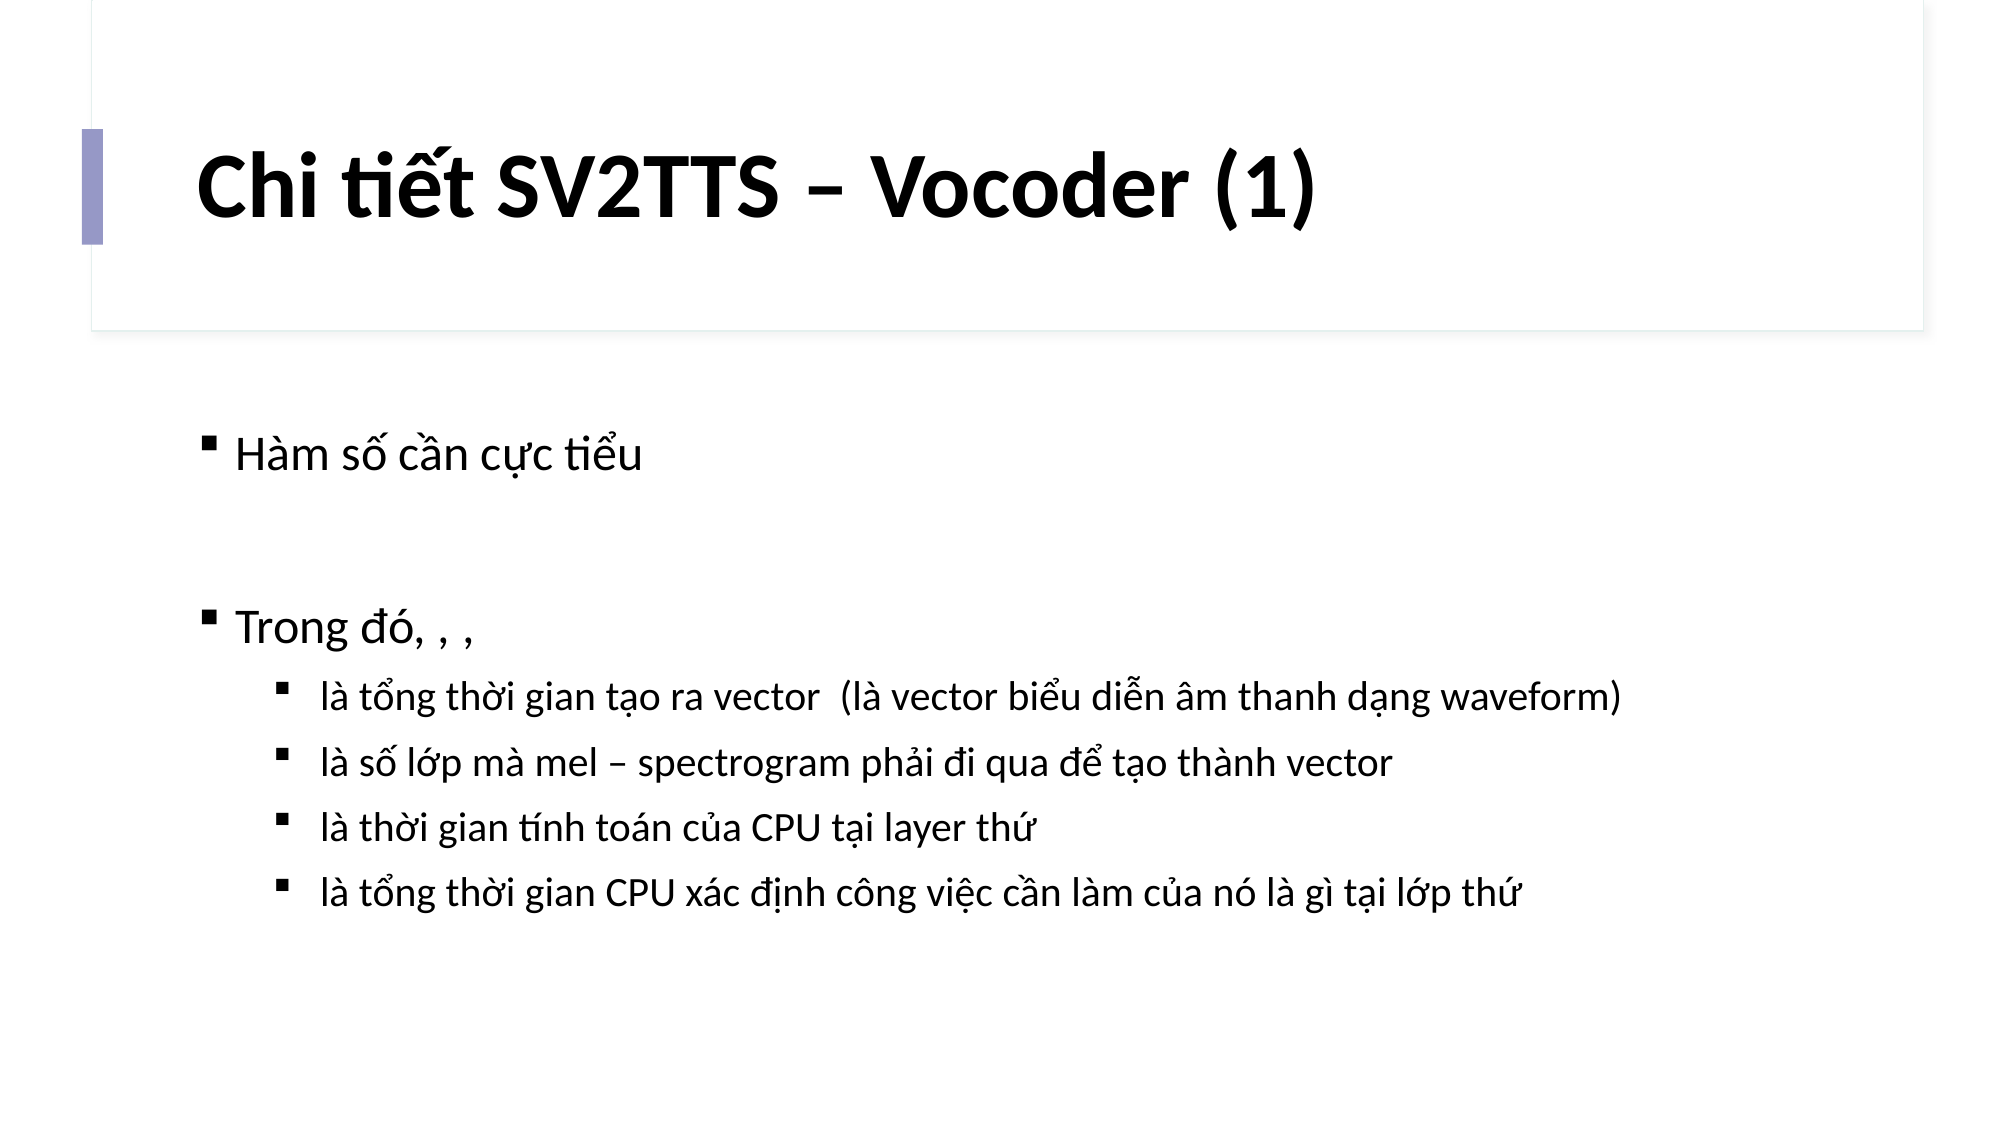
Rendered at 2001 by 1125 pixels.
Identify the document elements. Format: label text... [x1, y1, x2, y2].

title Chi tiết SV2TTS – Vocoder (1) [183, 90, 1851, 284]
